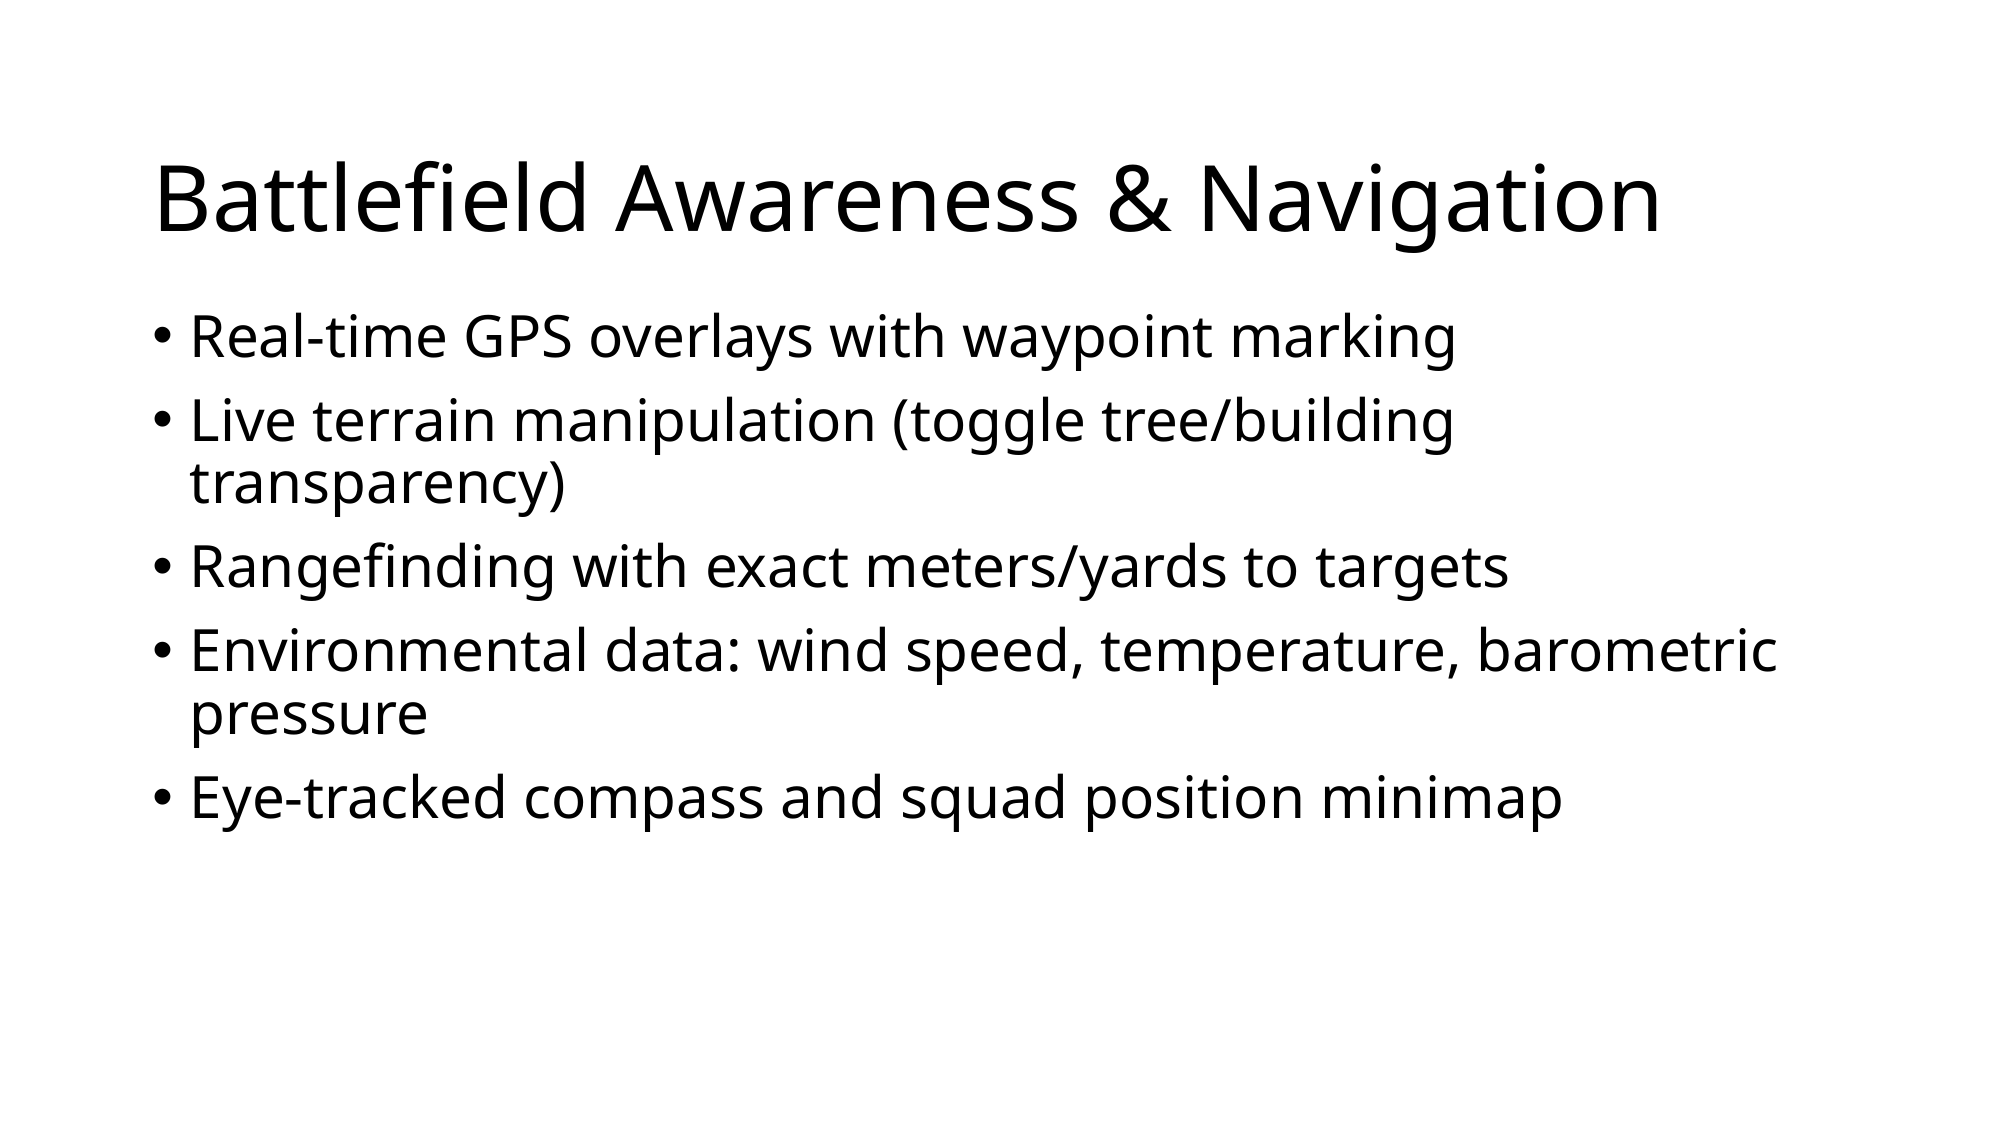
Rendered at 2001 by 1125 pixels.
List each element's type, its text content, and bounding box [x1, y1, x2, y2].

title Battlefield Awareness & Navigation [137, 92, 1863, 299]
list Real-time GPS overlays with waypoint marking Live terrain manipulation (toggle tree/building transparency) Rangefinding with exact meters/yards to targets Environmental data: wind speed, temperature, barometric pressure Eye-tracked compass and squad position minimap [137, 299, 1863, 1014]
